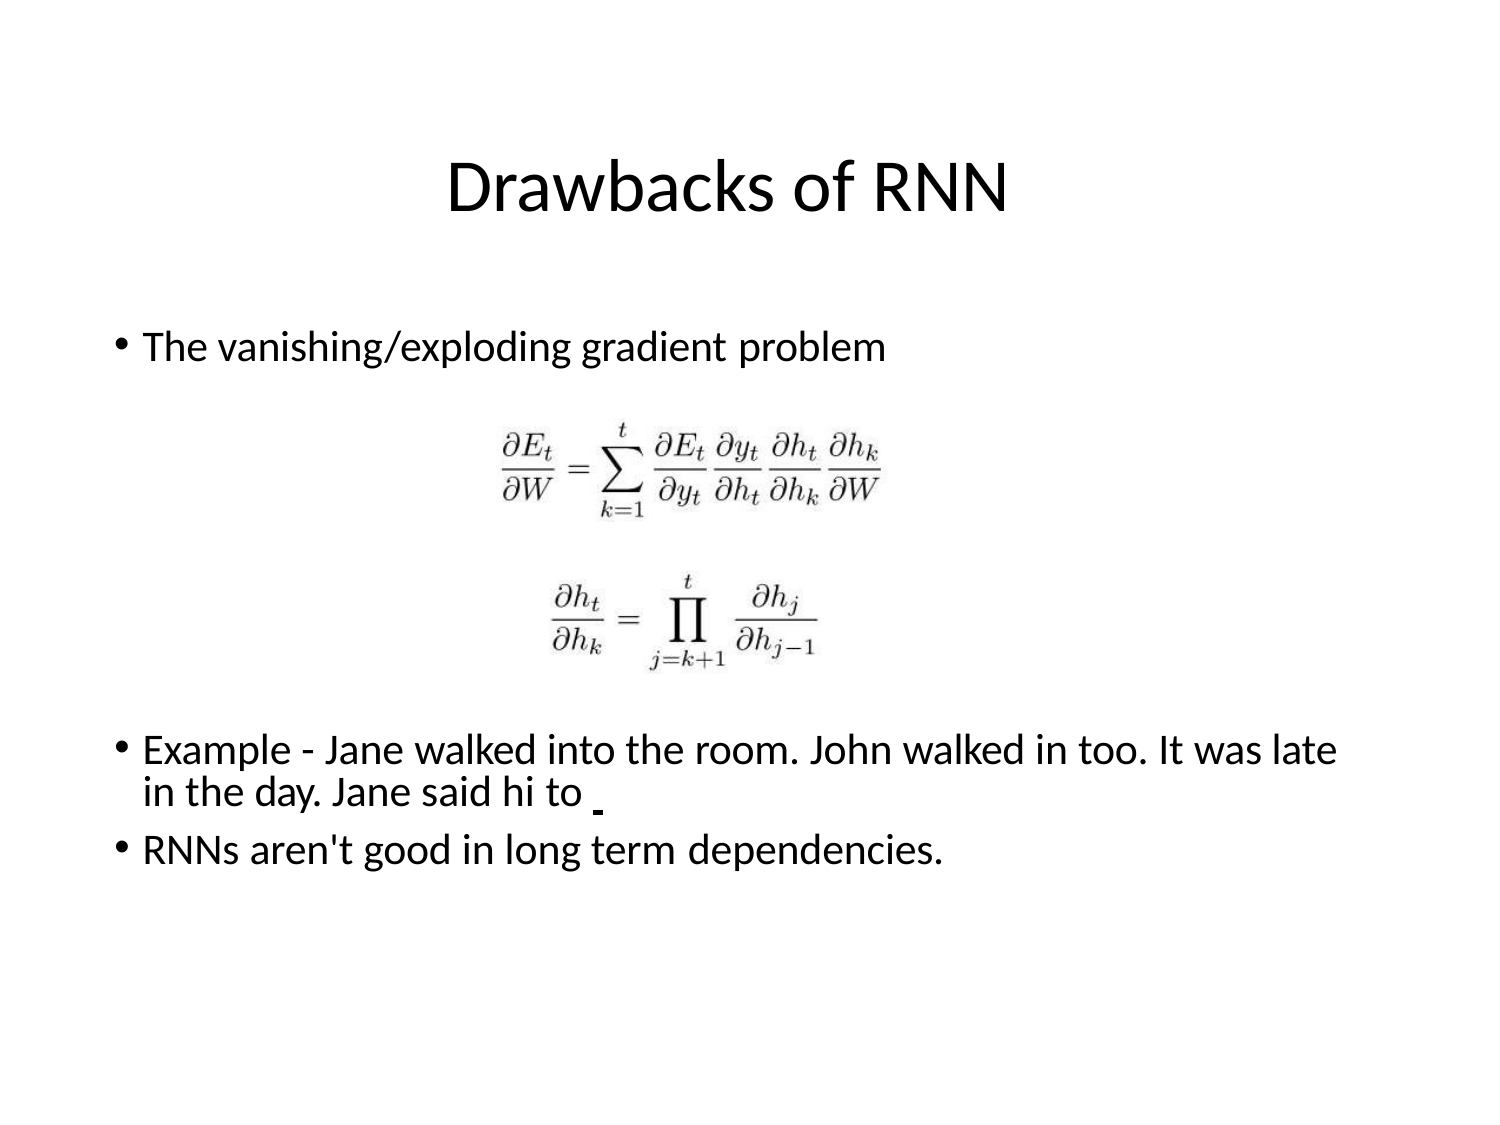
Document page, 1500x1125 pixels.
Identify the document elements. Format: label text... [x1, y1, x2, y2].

title Drawbacks of RNN [439, 86, 1016, 276]
text_box Example - Jane walked into the room. John walked in too. It was late in the day. Jane said hi to RNNs aren't good in long term dependencies. [112, 719, 1351, 873]
text_box [549, 570, 822, 674]
text_box [495, 418, 888, 522]
text_box The vanishing/exploding gradient problem [112, 315, 895, 370]
